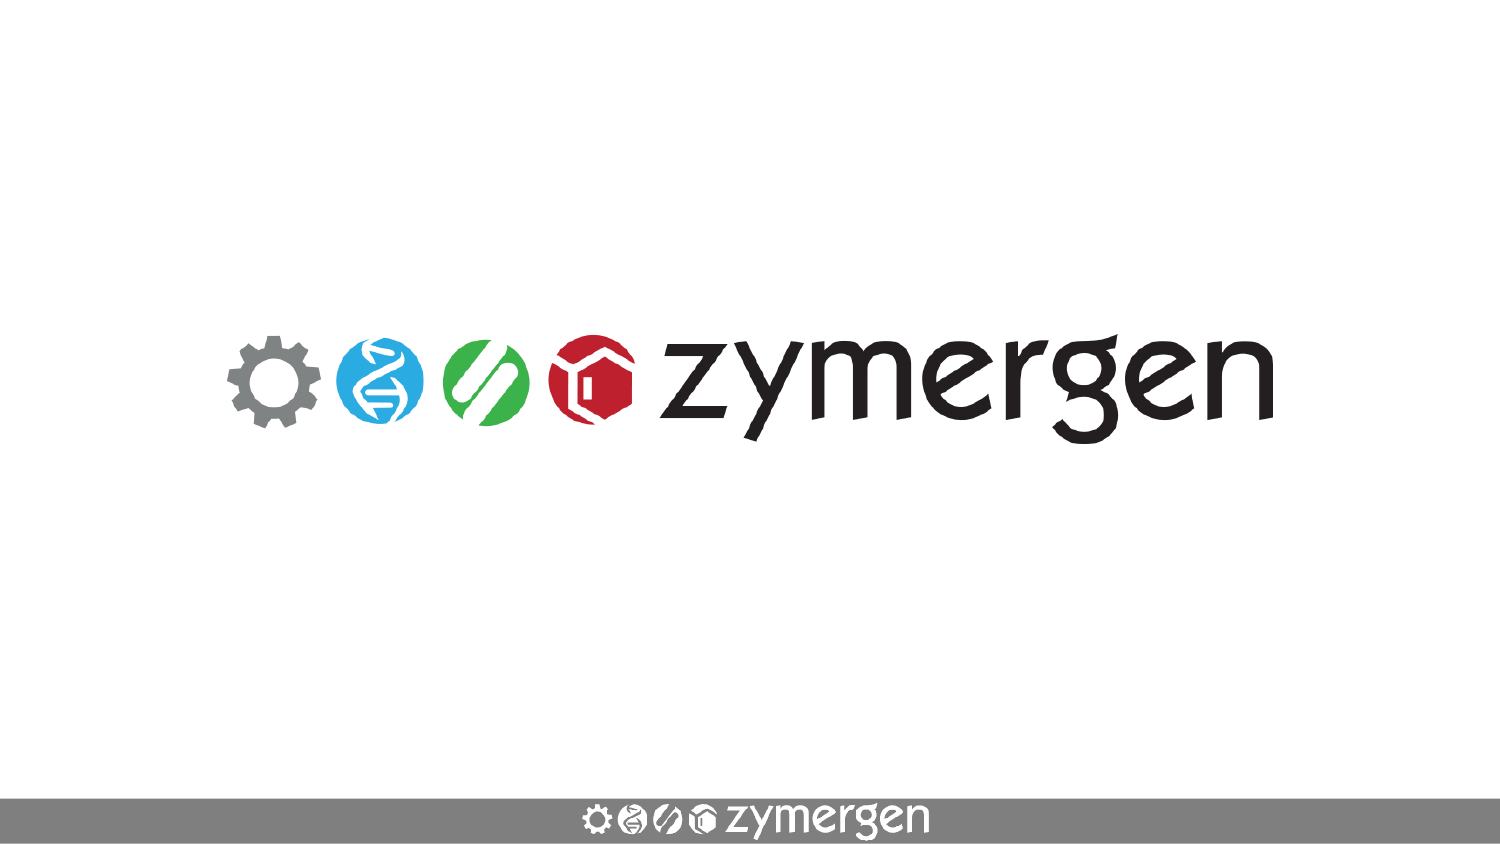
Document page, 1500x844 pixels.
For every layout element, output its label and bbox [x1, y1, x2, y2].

picture [581, 802, 929, 841]
picture [226, 334, 1273, 445]
